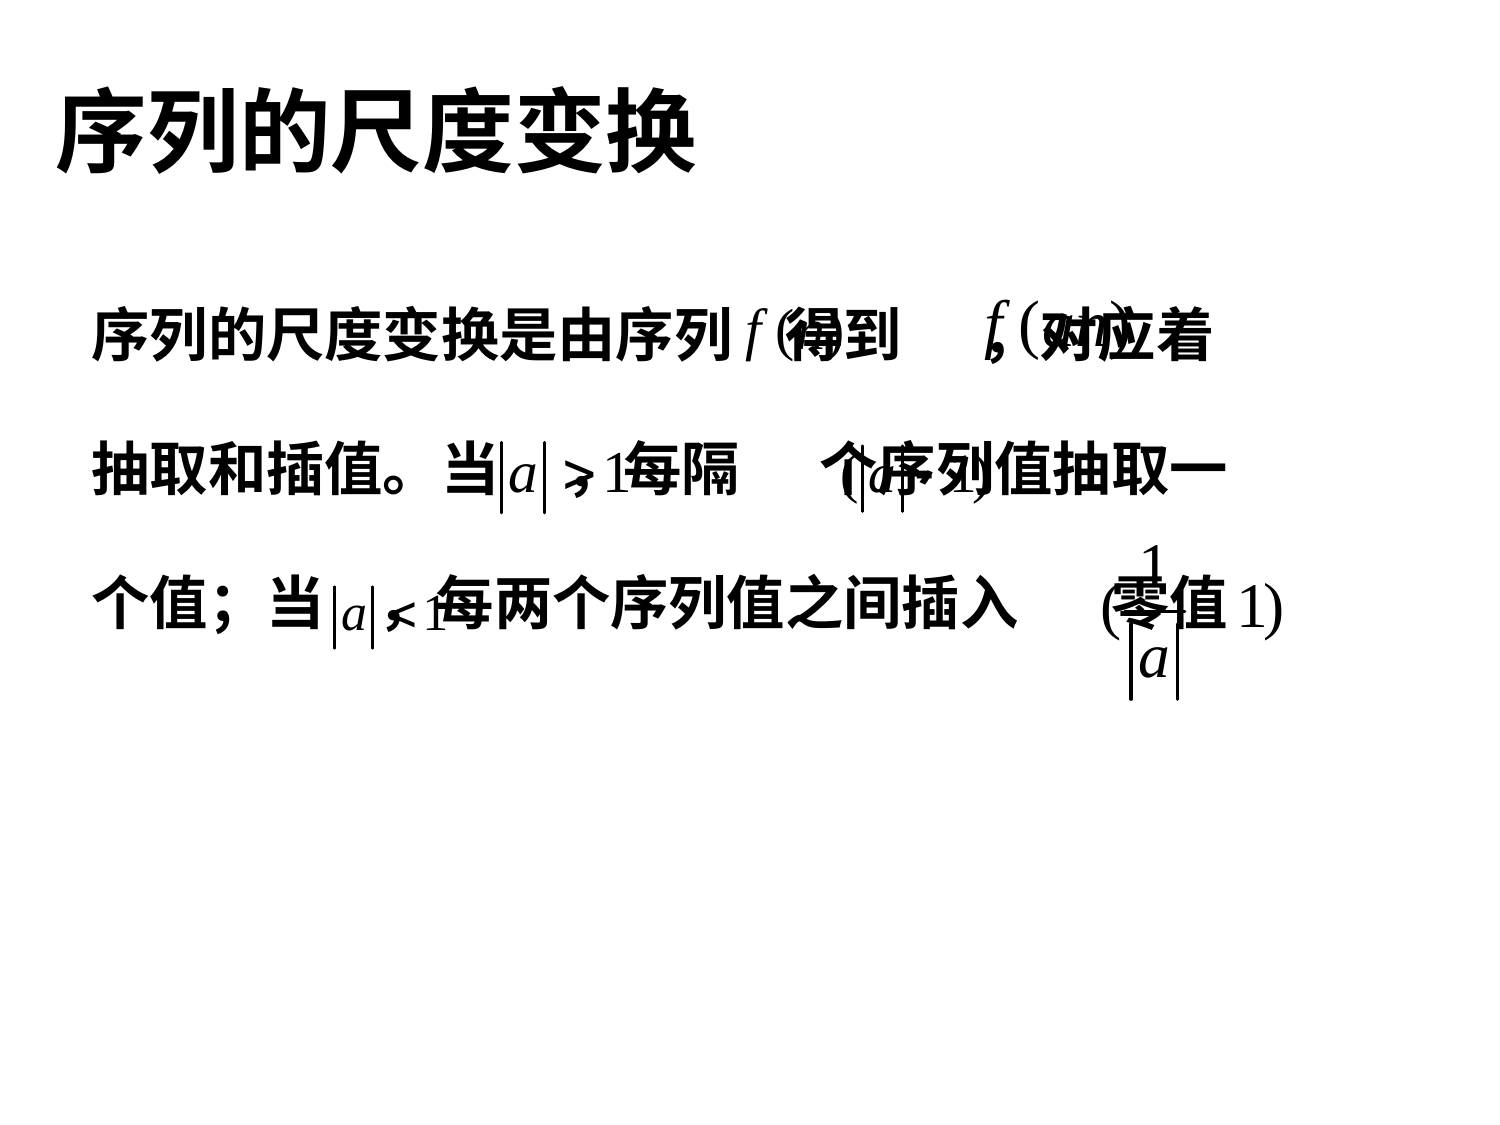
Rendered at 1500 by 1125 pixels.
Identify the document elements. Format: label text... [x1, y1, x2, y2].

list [489, 427, 639, 528]
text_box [832, 432, 999, 525]
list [1091, 526, 1294, 713]
text_box 序列的尺度变换是由序列 得到 ，对应着 抽取和插值。当 ，每隔 个序列值抽取一 个值；当 ，每两个序列值之间插入 零值 [76, 255, 1436, 644]
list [962, 285, 1144, 374]
text_box 序列的尺度变换 [41, 66, 1400, 191]
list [725, 295, 857, 374]
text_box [324, 573, 455, 662]
